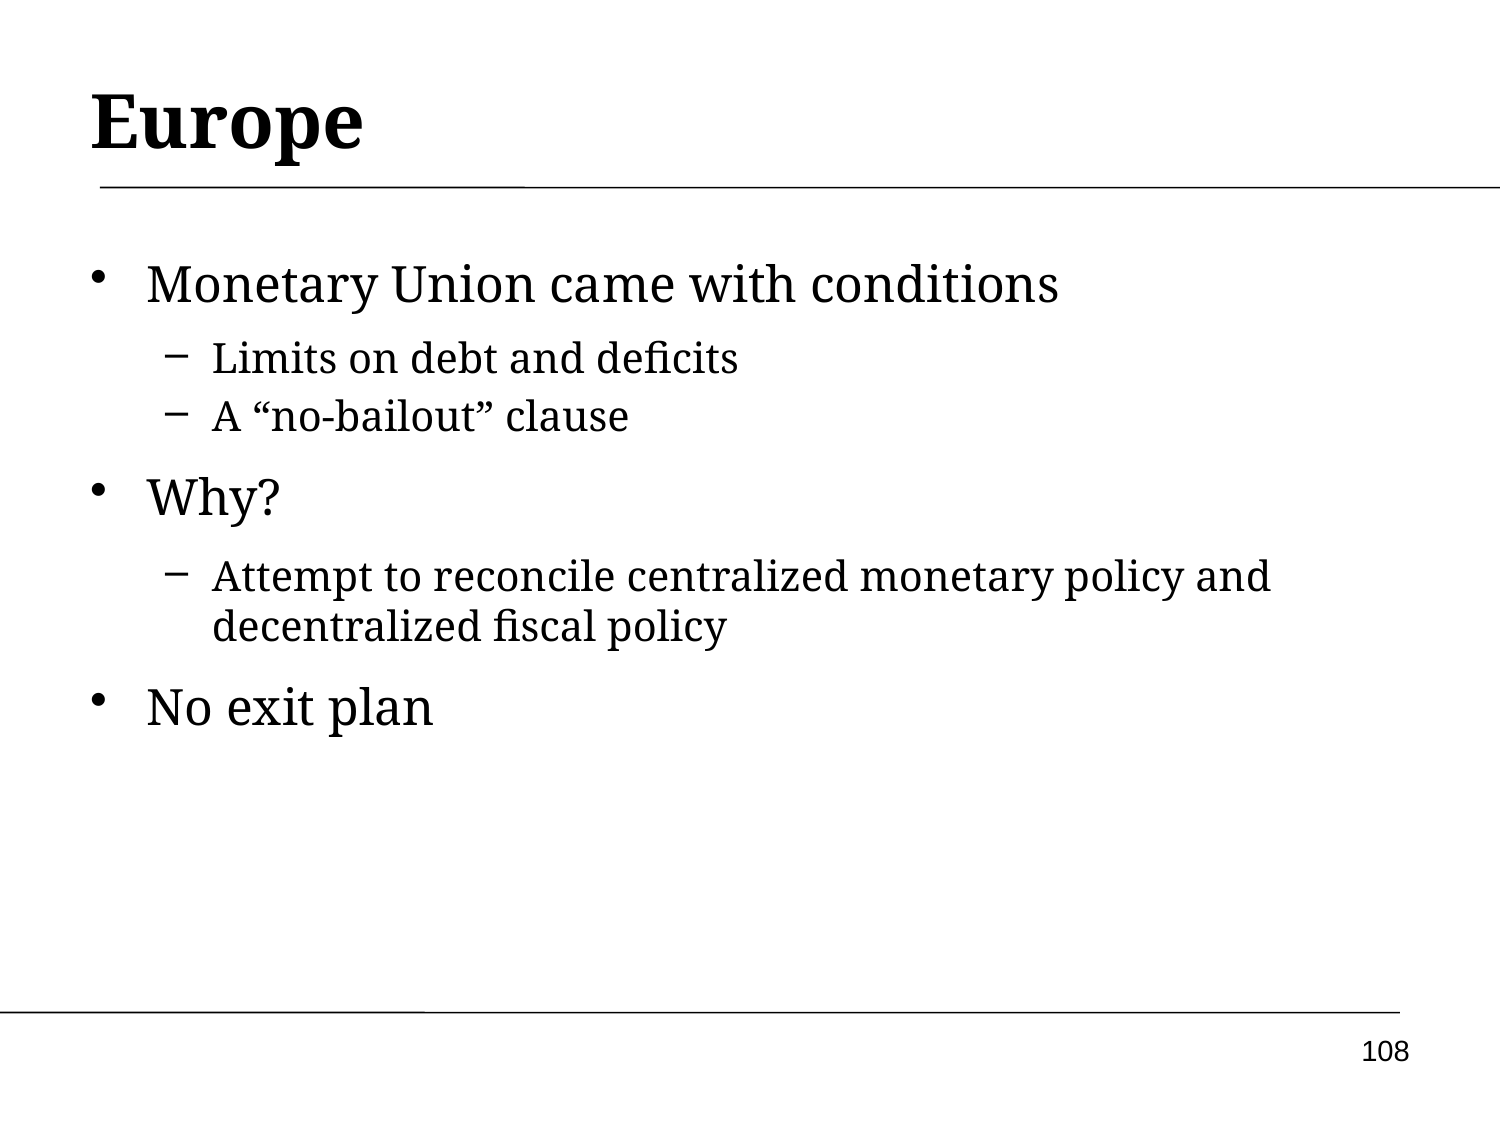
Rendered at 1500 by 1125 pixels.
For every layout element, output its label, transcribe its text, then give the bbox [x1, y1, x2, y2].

title Europe [74, 49, 1426, 188]
slide_number 108 [1074, 1024, 1426, 1103]
list Monetary Union came with conditions Limits on debt and deficits A “no-bailout” clause Why? Attempt to reconcile centralized monetary policy and decentralized fiscal policy No exit plan [74, 244, 1426, 988]
